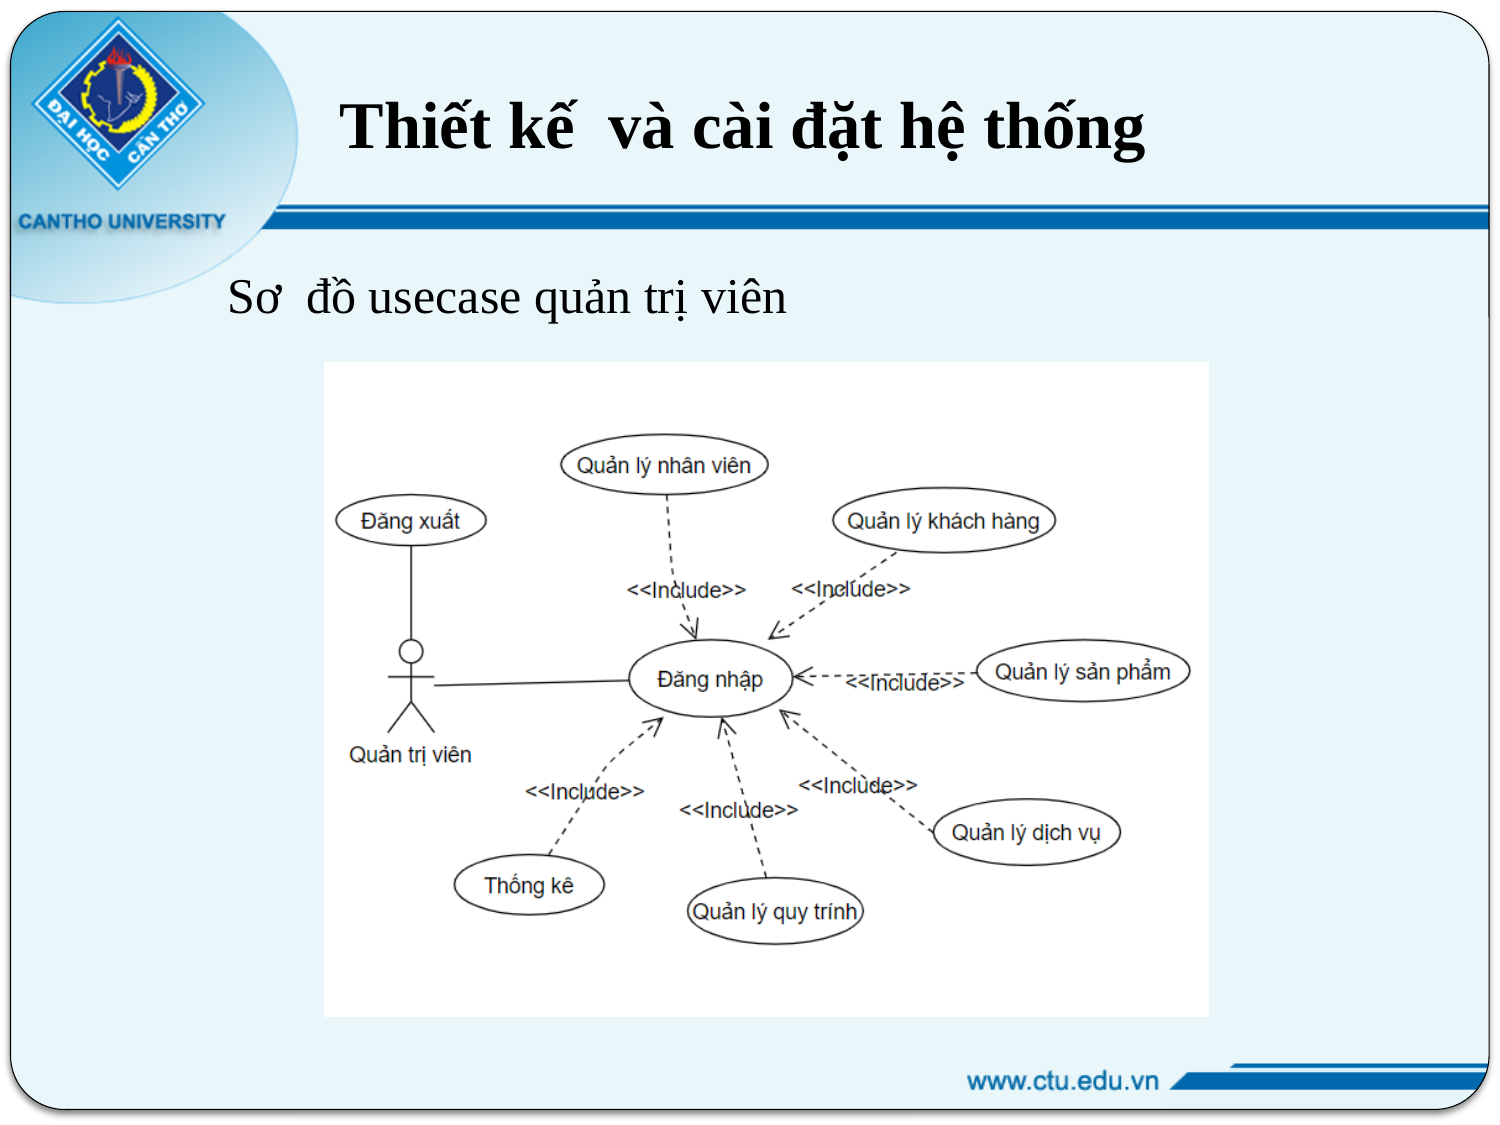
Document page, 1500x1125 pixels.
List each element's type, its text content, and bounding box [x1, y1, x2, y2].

picture [12, 12, 1488, 1108]
text_box Thiết kế và cài đặt hệ thống [324, 74, 1400, 170]
text_box Sơ đồ usecase quản trị viên [212, 256, 1000, 332]
